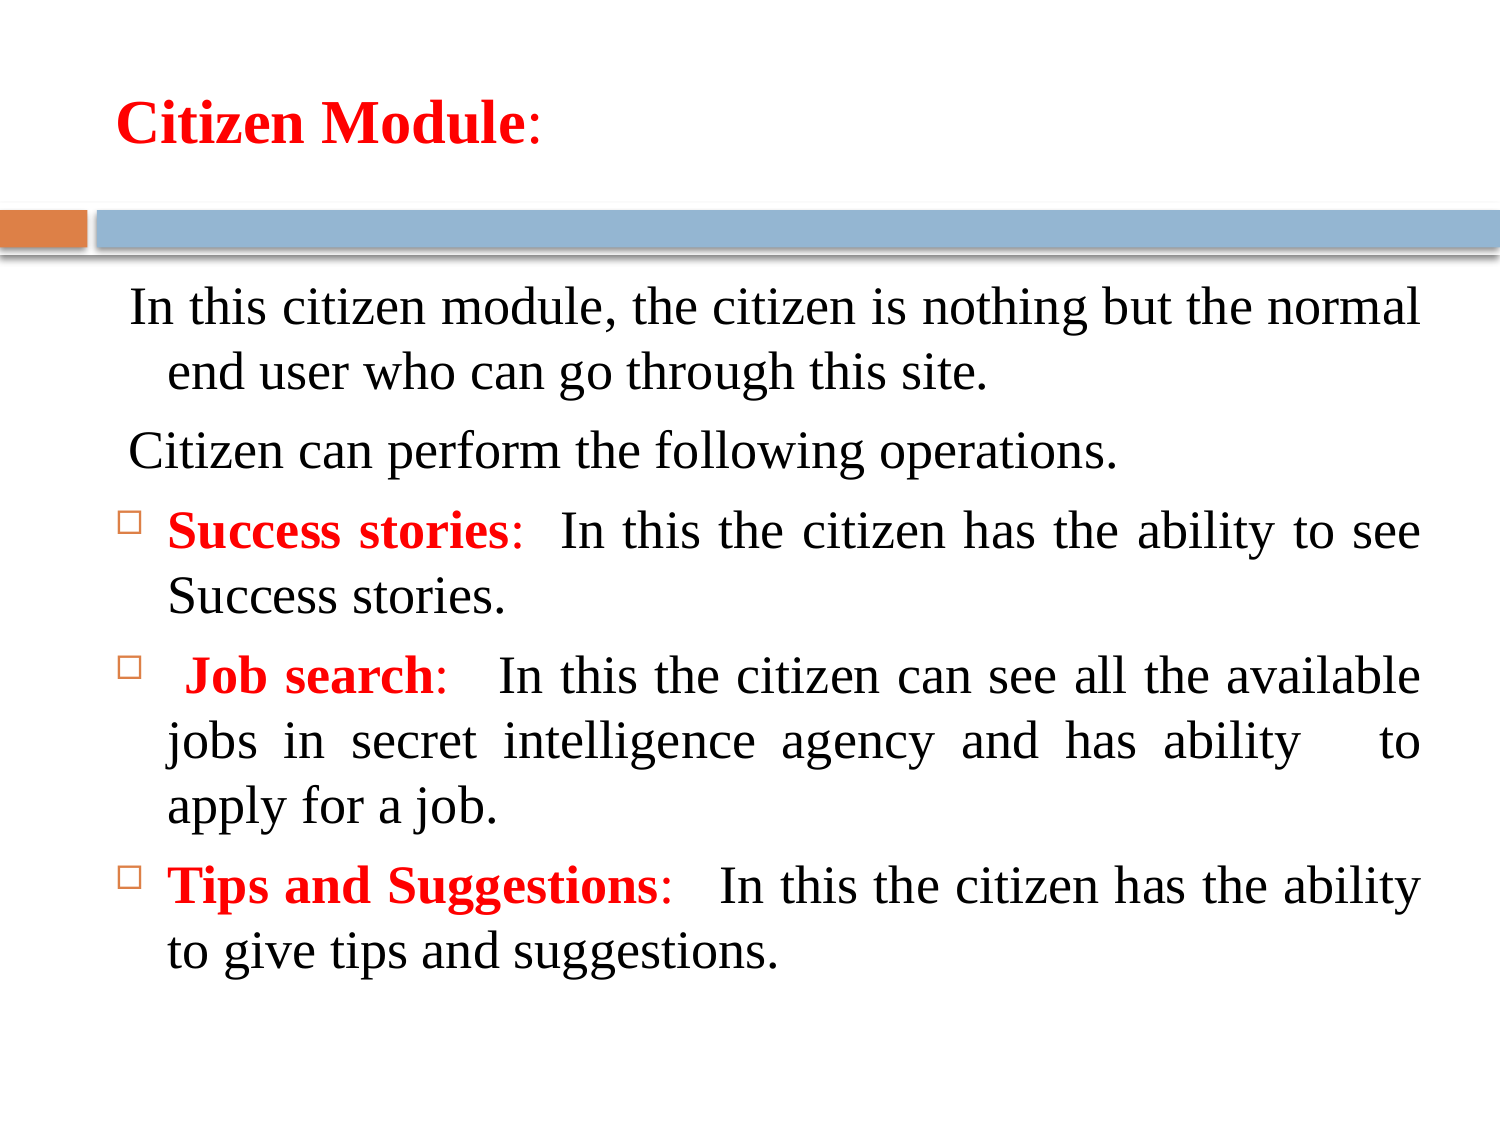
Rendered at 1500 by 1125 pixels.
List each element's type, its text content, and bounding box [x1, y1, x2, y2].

list In this citizen module, the citizen is nothing but the normal end user who can go through this site. Citizen can perform the following operations. Success stories: In this the citizen has the ability to see Success stories. Job search: In this the citizen can see all the available jobs in secret intelligence agency and has ability to apply for a job. Tips and Suggestions: In this the citizen has the ability to give tips and suggestions. [100, 262, 1438, 1000]
title Citizen Module: [100, 37, 1438, 200]
